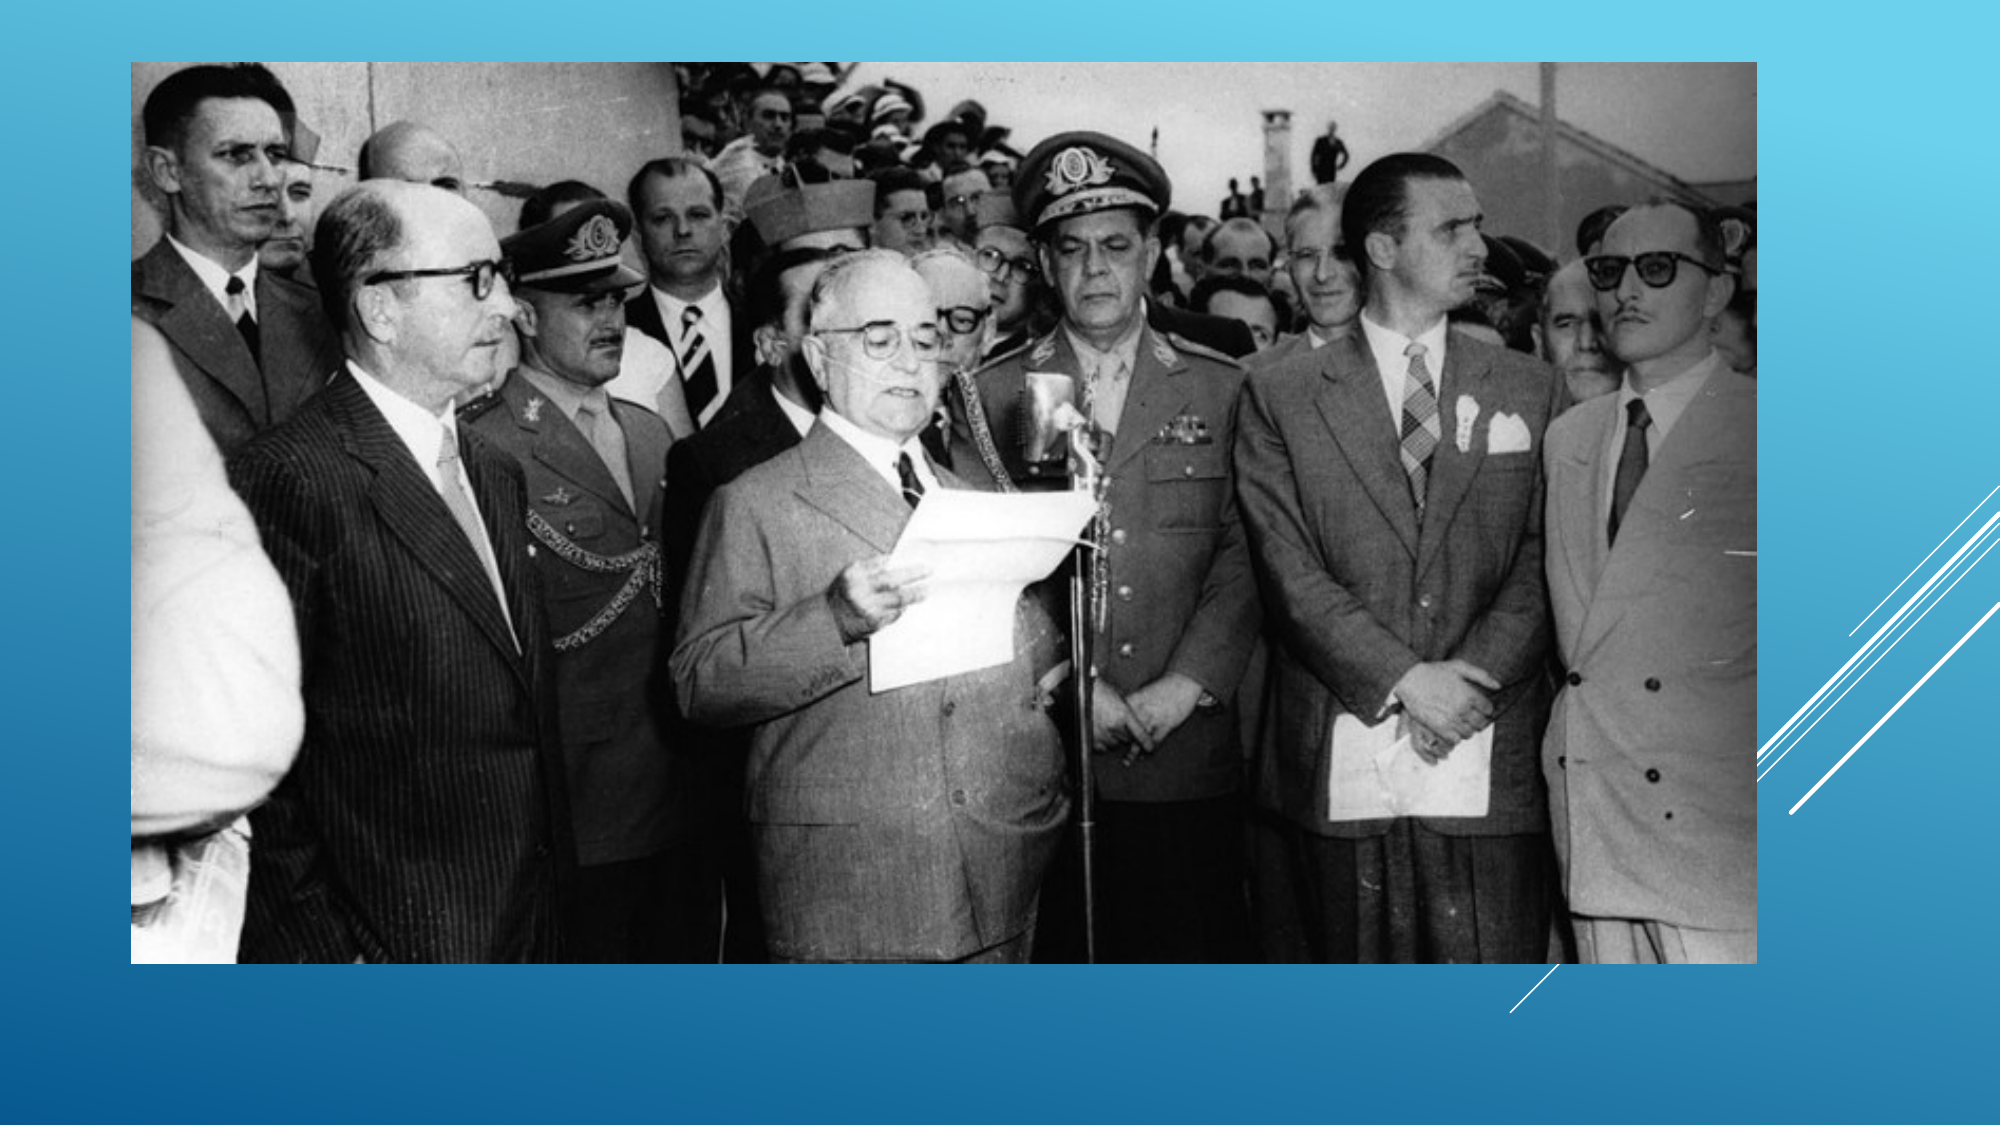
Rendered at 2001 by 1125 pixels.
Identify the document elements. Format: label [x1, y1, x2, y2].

picture [131, 62, 1757, 964]
